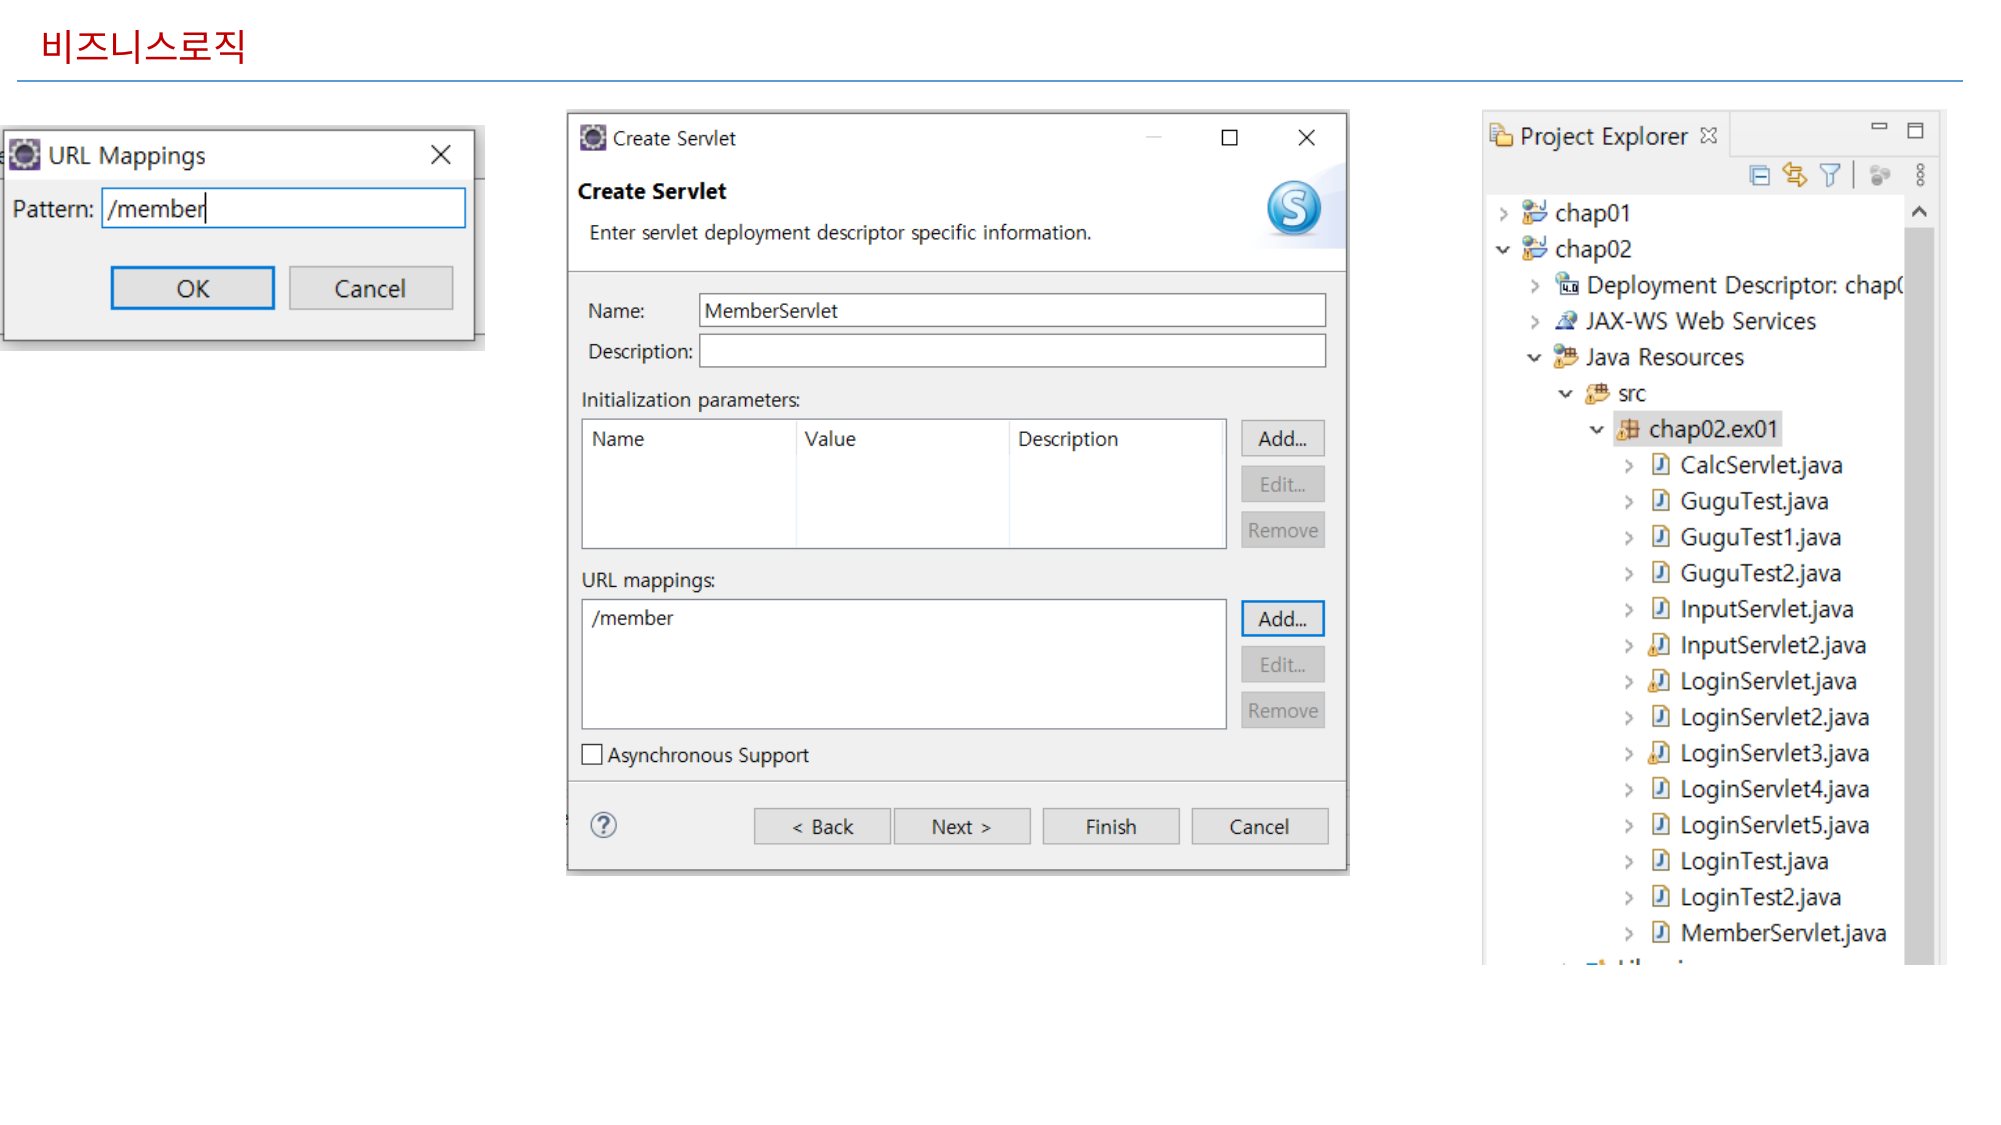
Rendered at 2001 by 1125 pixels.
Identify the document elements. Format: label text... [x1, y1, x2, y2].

picture [566, 109, 1350, 876]
text_box 비즈니스로직 [25, 16, 729, 77]
picture [1482, 109, 1947, 965]
picture [0, 125, 485, 351]
